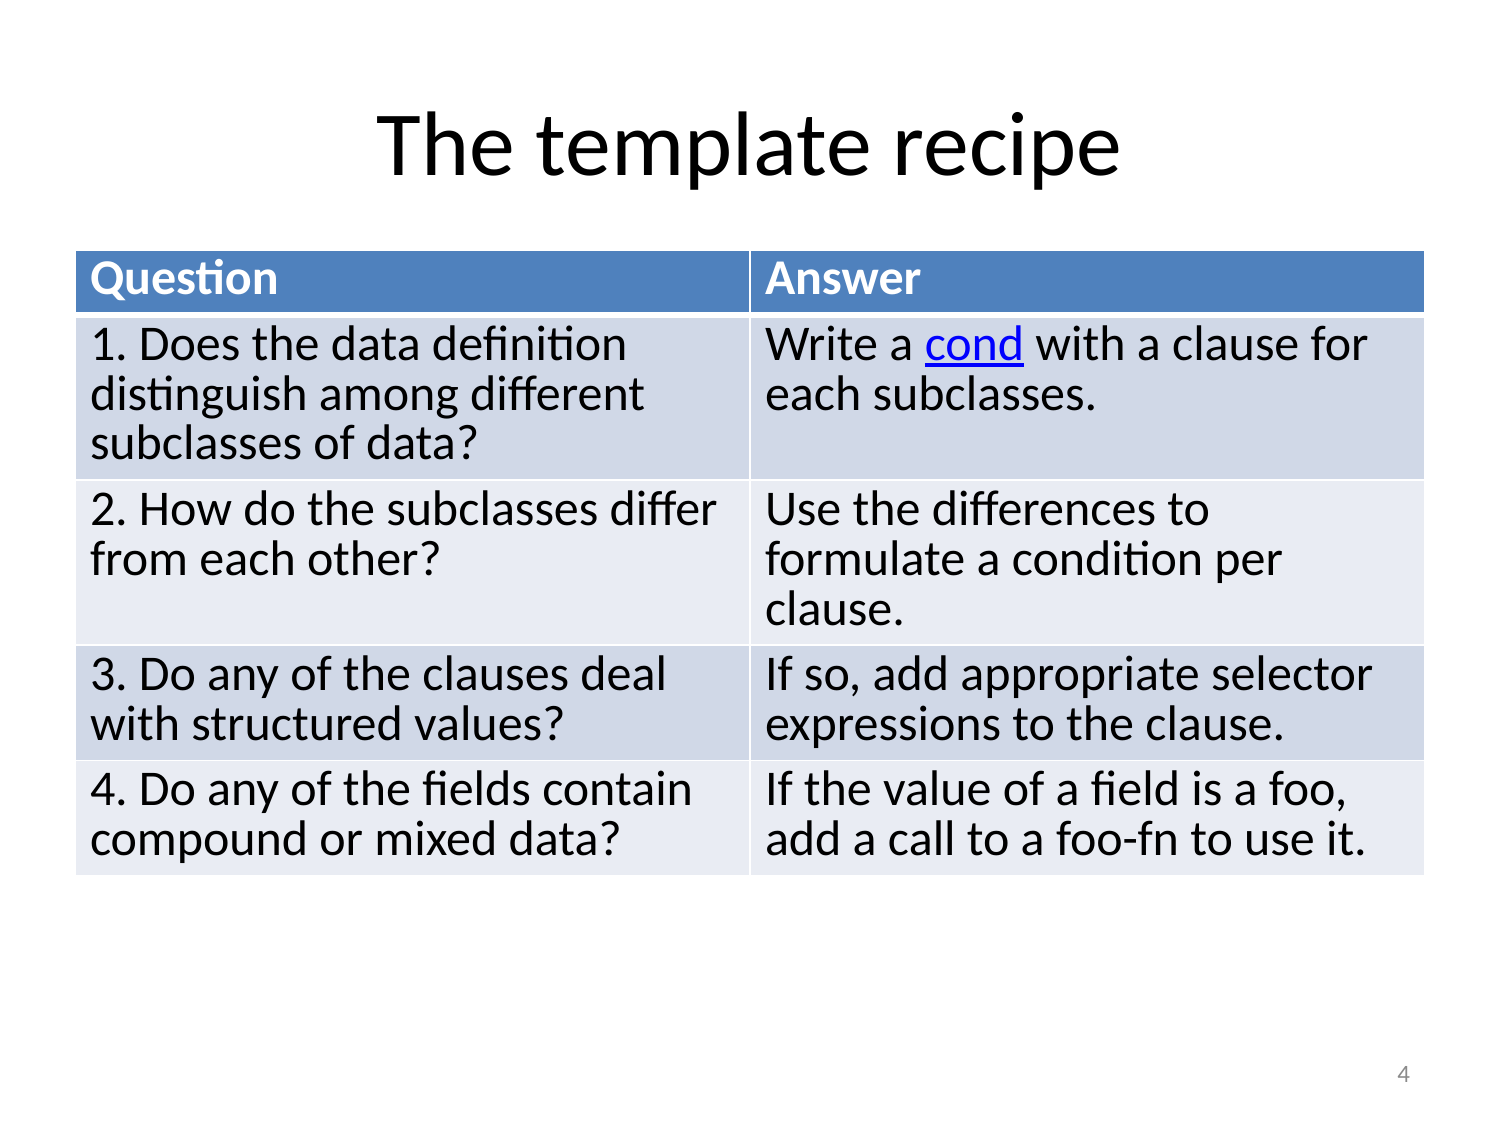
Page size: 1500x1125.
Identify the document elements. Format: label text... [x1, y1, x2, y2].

table_cell Use the differences to formulate a condition per clause. [751, 481, 1424, 644]
table_cell 1. Does the data definition distinguish among different subclasses of data? [76, 318, 749, 479]
title The template recipe [75, 45, 1425, 233]
slide_number 4 [1074, 1042, 1425, 1103]
table_cell 3. Do any of the clauses deal with structured values? [76, 646, 749, 760]
table_cell If so, add appropriate selector expressions to the clause. [751, 646, 1424, 760]
table_cell If the value of a field is a foo, add a call to a foo-fn to use it. [751, 761, 1424, 875]
table_header Answer [751, 251, 1424, 312]
table_cell 4. Do any of the fields contain compound or mixed data? [76, 761, 749, 875]
table_cell 2. How do the subclasses differ from each other? [76, 481, 749, 644]
table_cell Write a cond with a clause for each subclasses. [751, 318, 1424, 479]
table_header Question [76, 251, 749, 312]
